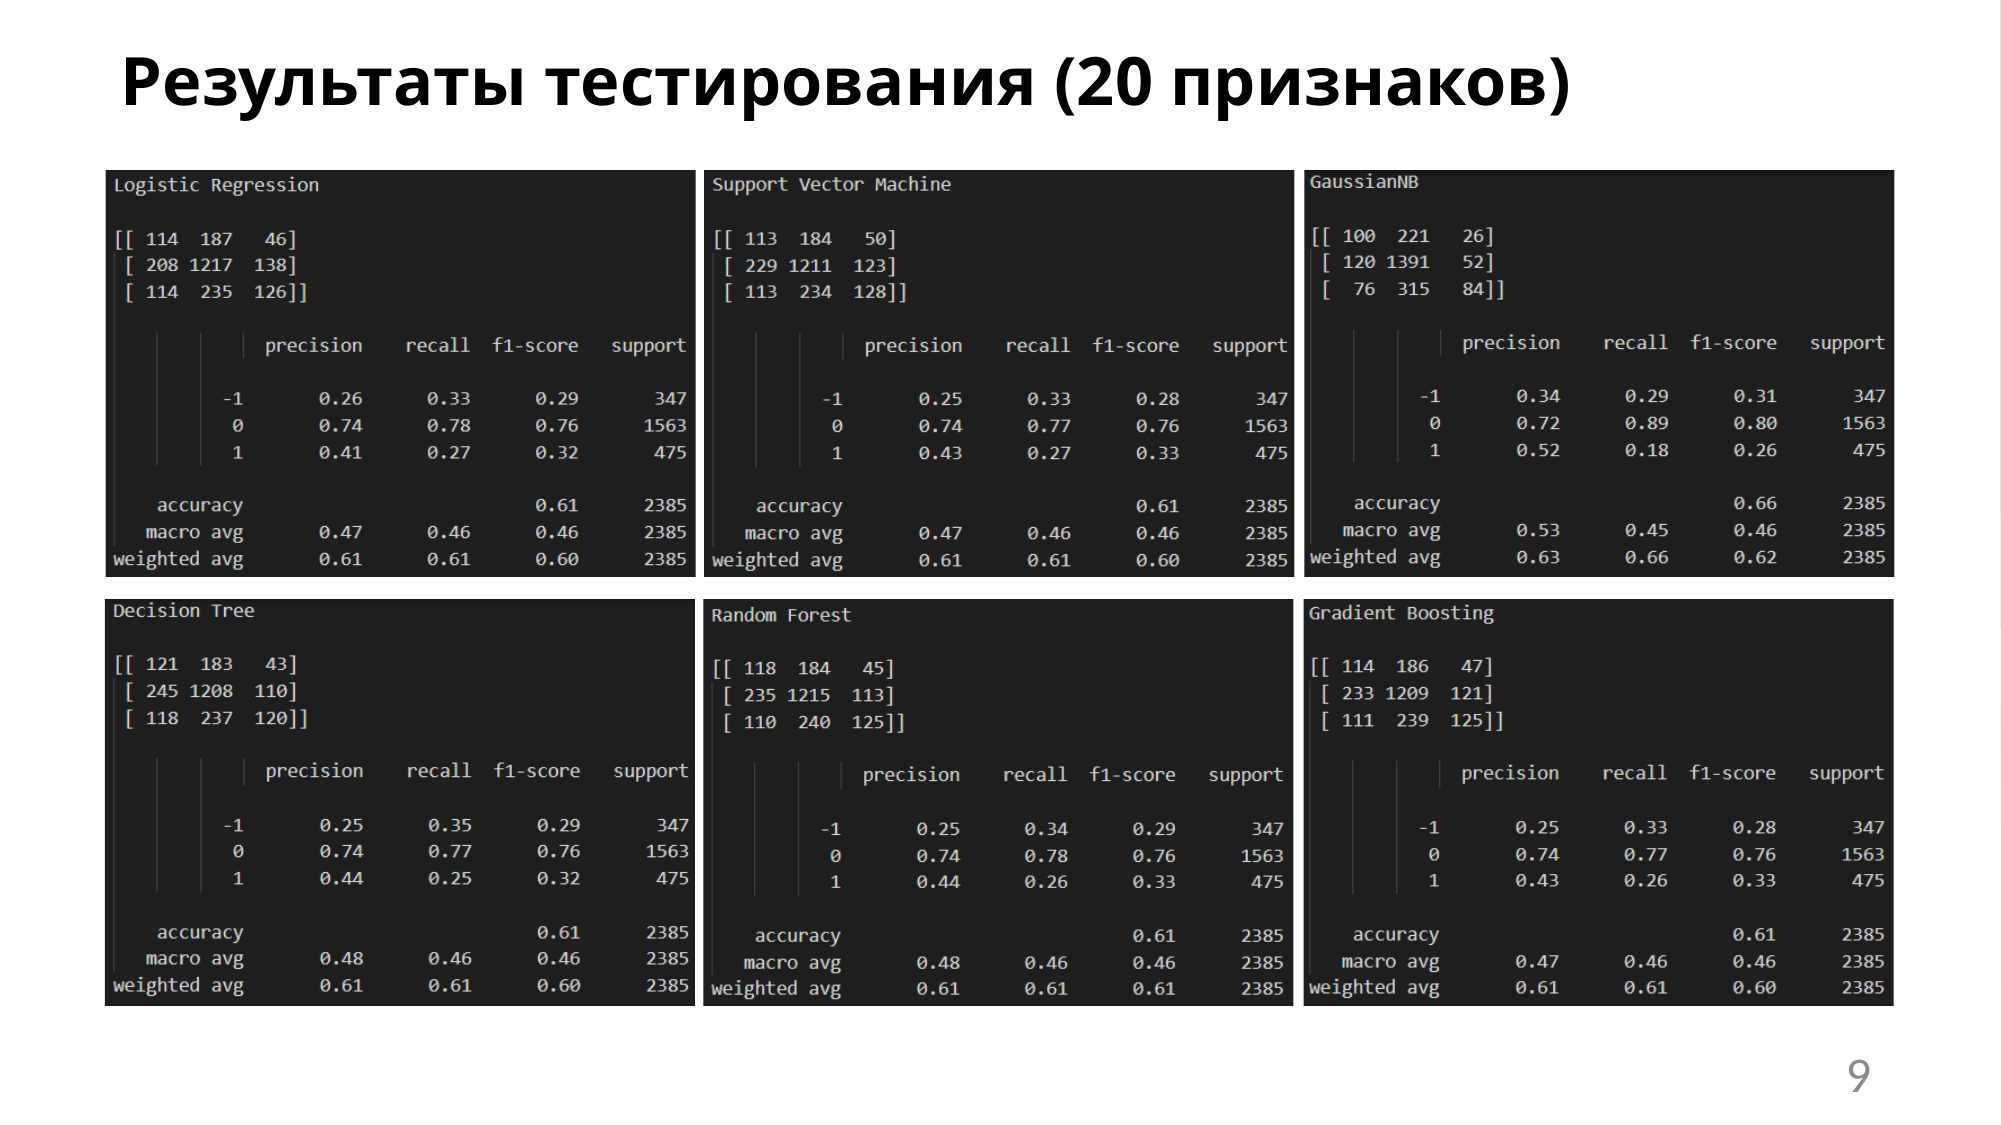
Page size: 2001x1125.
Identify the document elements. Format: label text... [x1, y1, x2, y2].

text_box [104, 599, 1894, 1006]
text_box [105, 170, 1895, 577]
picture [0, 0, 2001, 1125]
text_box Результаты тестирования (20 признаков) [105, 24, 1310, 134]
